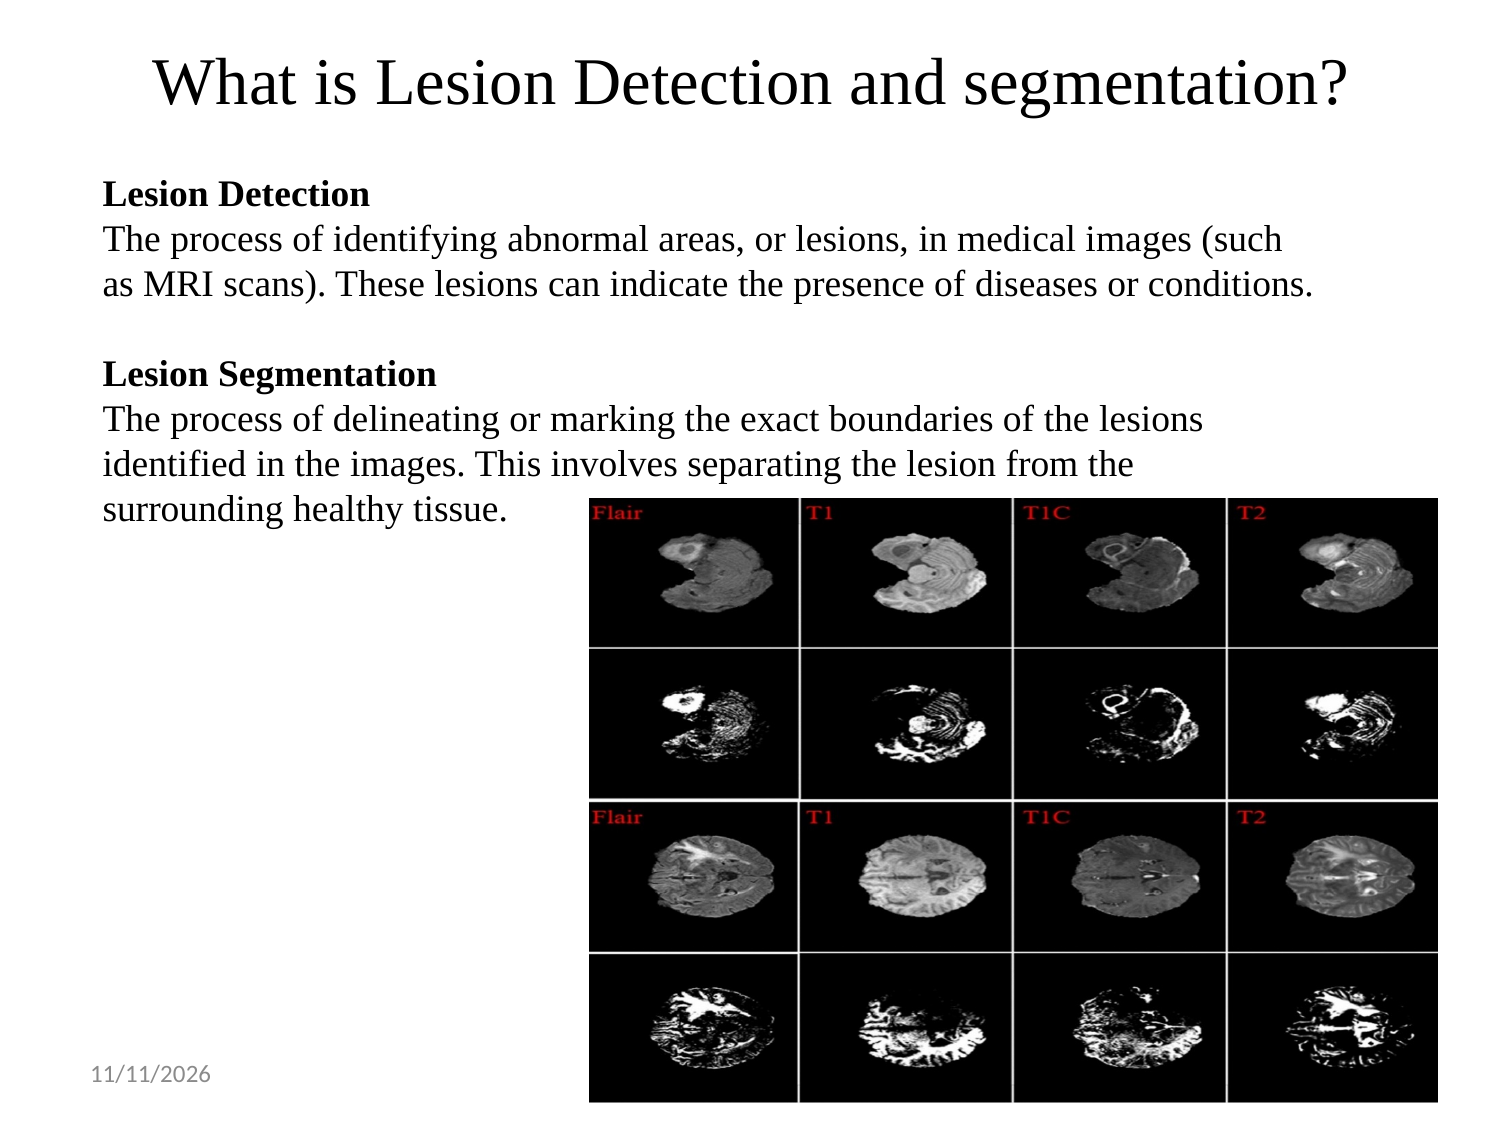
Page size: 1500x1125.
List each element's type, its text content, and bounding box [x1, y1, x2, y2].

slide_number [75, 1042, 425, 1103]
list What is Lesion Detection and segmentation? [37, 30, 1388, 773]
picture [589, 498, 1438, 1103]
text_box Lesion Detection The process of identifying abnormal areas, or lesions, in medical images (such as MRI scans). These lesions can indicate the presence of diseases or conditions. Lesion Segmentation The process of delineating or marking the exact boundaries of the lesions identified in the images. This involves separating the lesion from the surrounding healthy tissue. [87, 161, 1332, 537]
